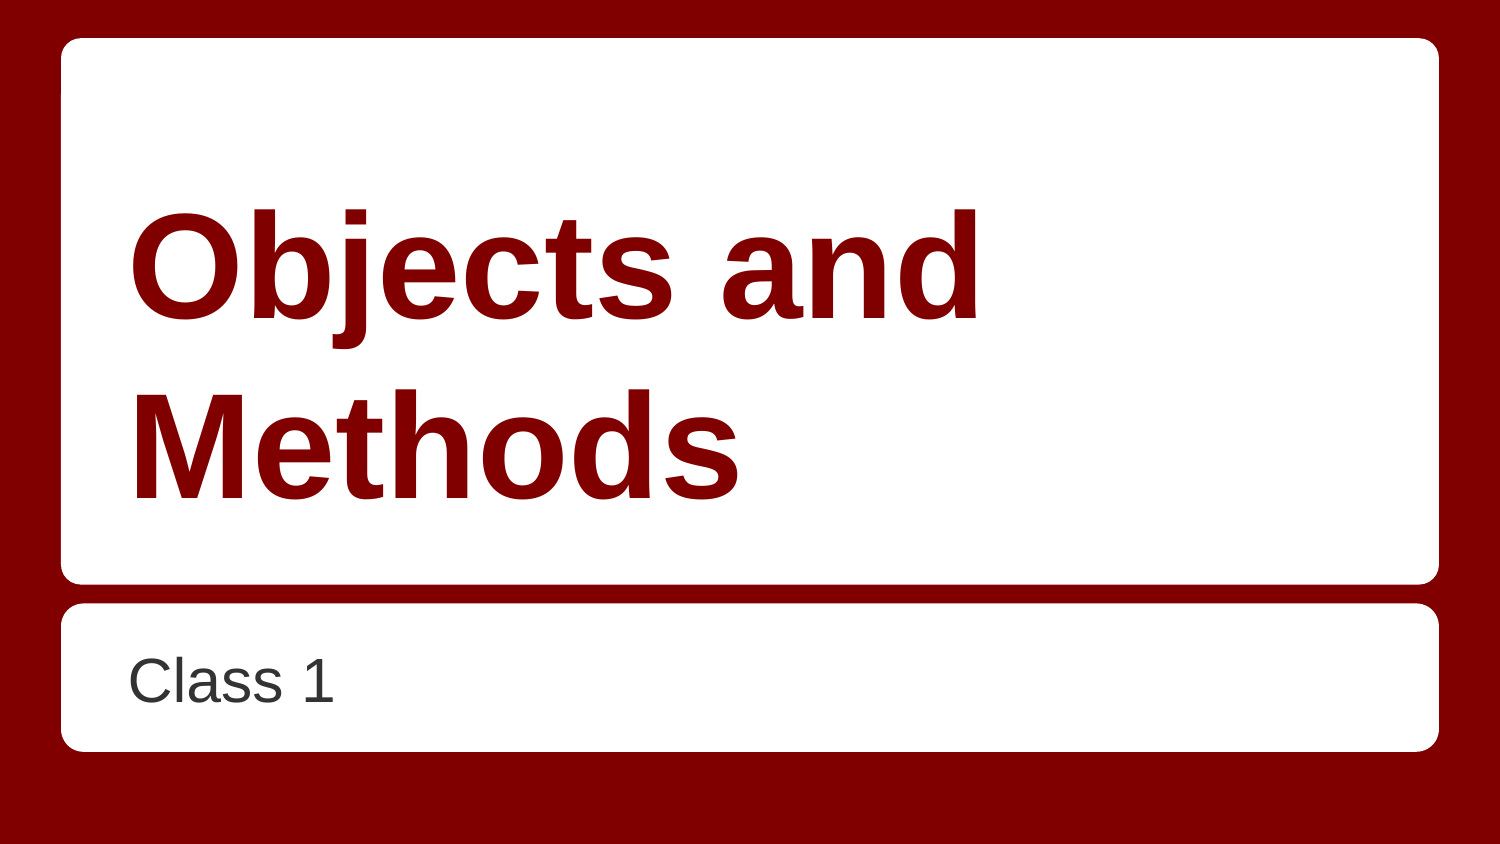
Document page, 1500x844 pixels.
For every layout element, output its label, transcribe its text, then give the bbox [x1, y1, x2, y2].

subtitle Class 1 [112, 639, 1388, 715]
title Objects and Methods [112, 77, 1388, 544]
